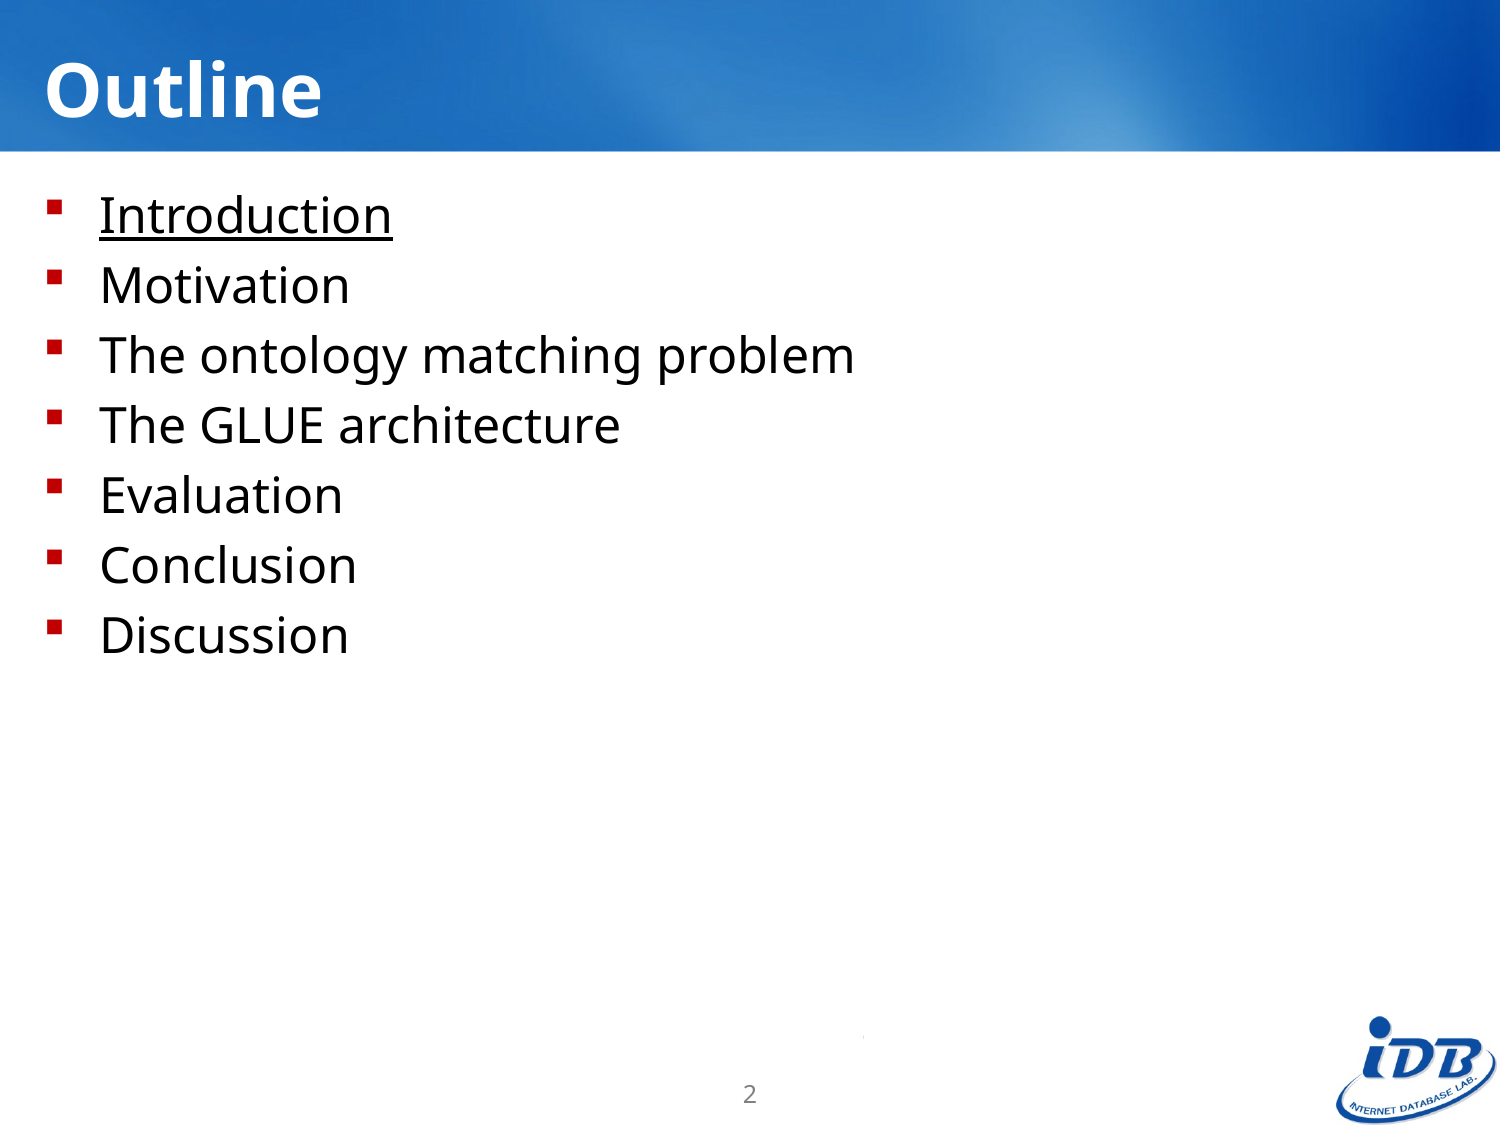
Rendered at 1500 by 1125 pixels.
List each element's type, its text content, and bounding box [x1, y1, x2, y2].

slide_number 2 [688, 1078, 812, 1114]
title Outline [28, 23, 1472, 153]
list Introduction Motivation The ontology matching problem The GLUE architecture Evaluation Conclusion Discussion [28, 175, 1472, 1067]
picture [0, 0, 1500, 1125]
